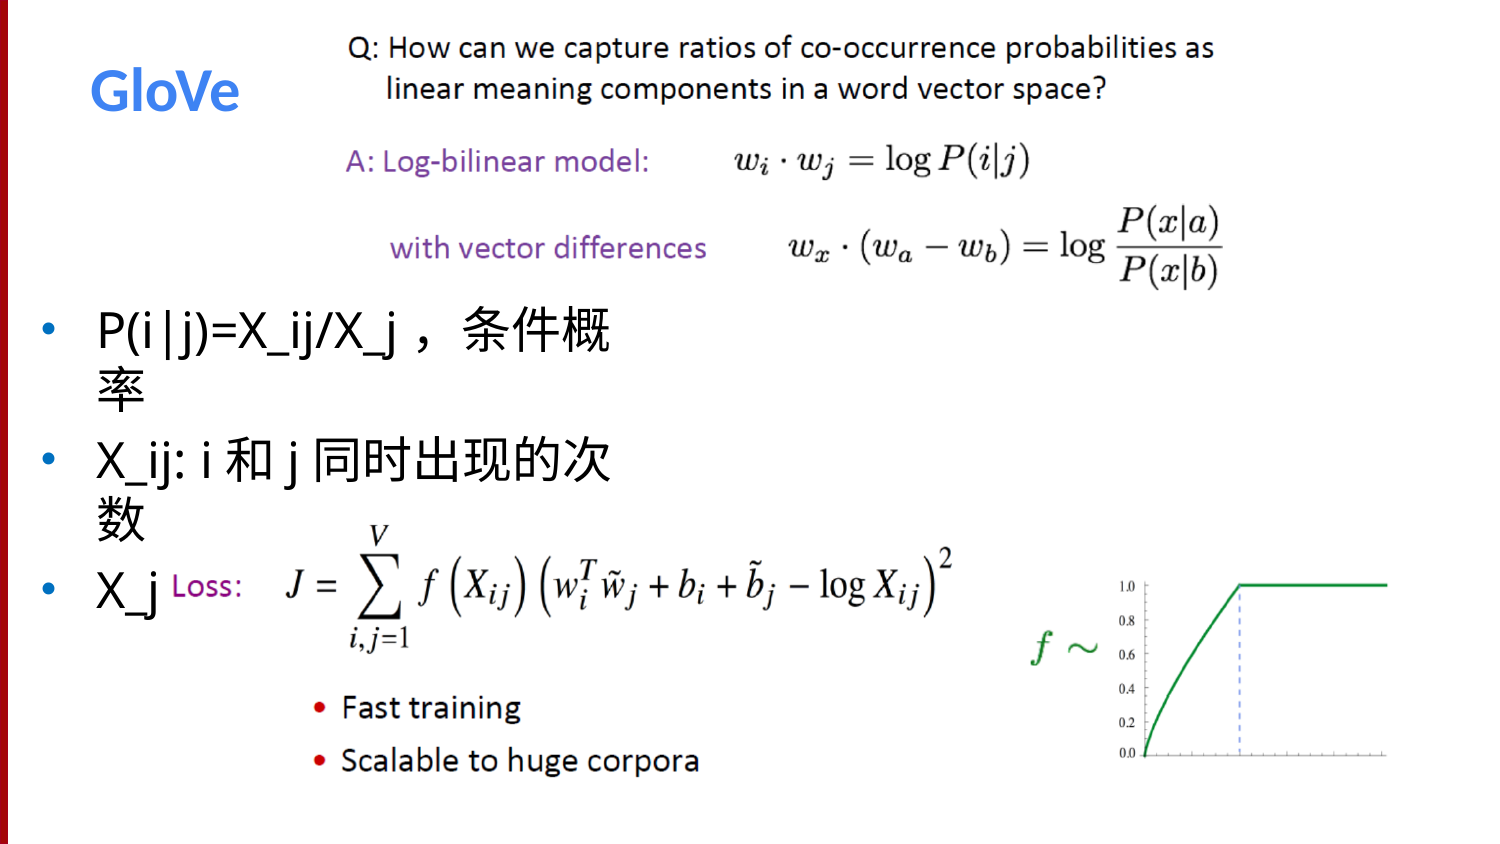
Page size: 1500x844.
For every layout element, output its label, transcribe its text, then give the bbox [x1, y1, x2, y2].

title GloVe [75, 9, 1300, 132]
list P(i|j)=X_ij/X_j，条件概率 X_ij: i和j同时出现的次数 X_j: j单独出现的次数 [24, 290, 675, 522]
picture [162, 509, 1426, 790]
picture [324, 18, 1263, 304]
